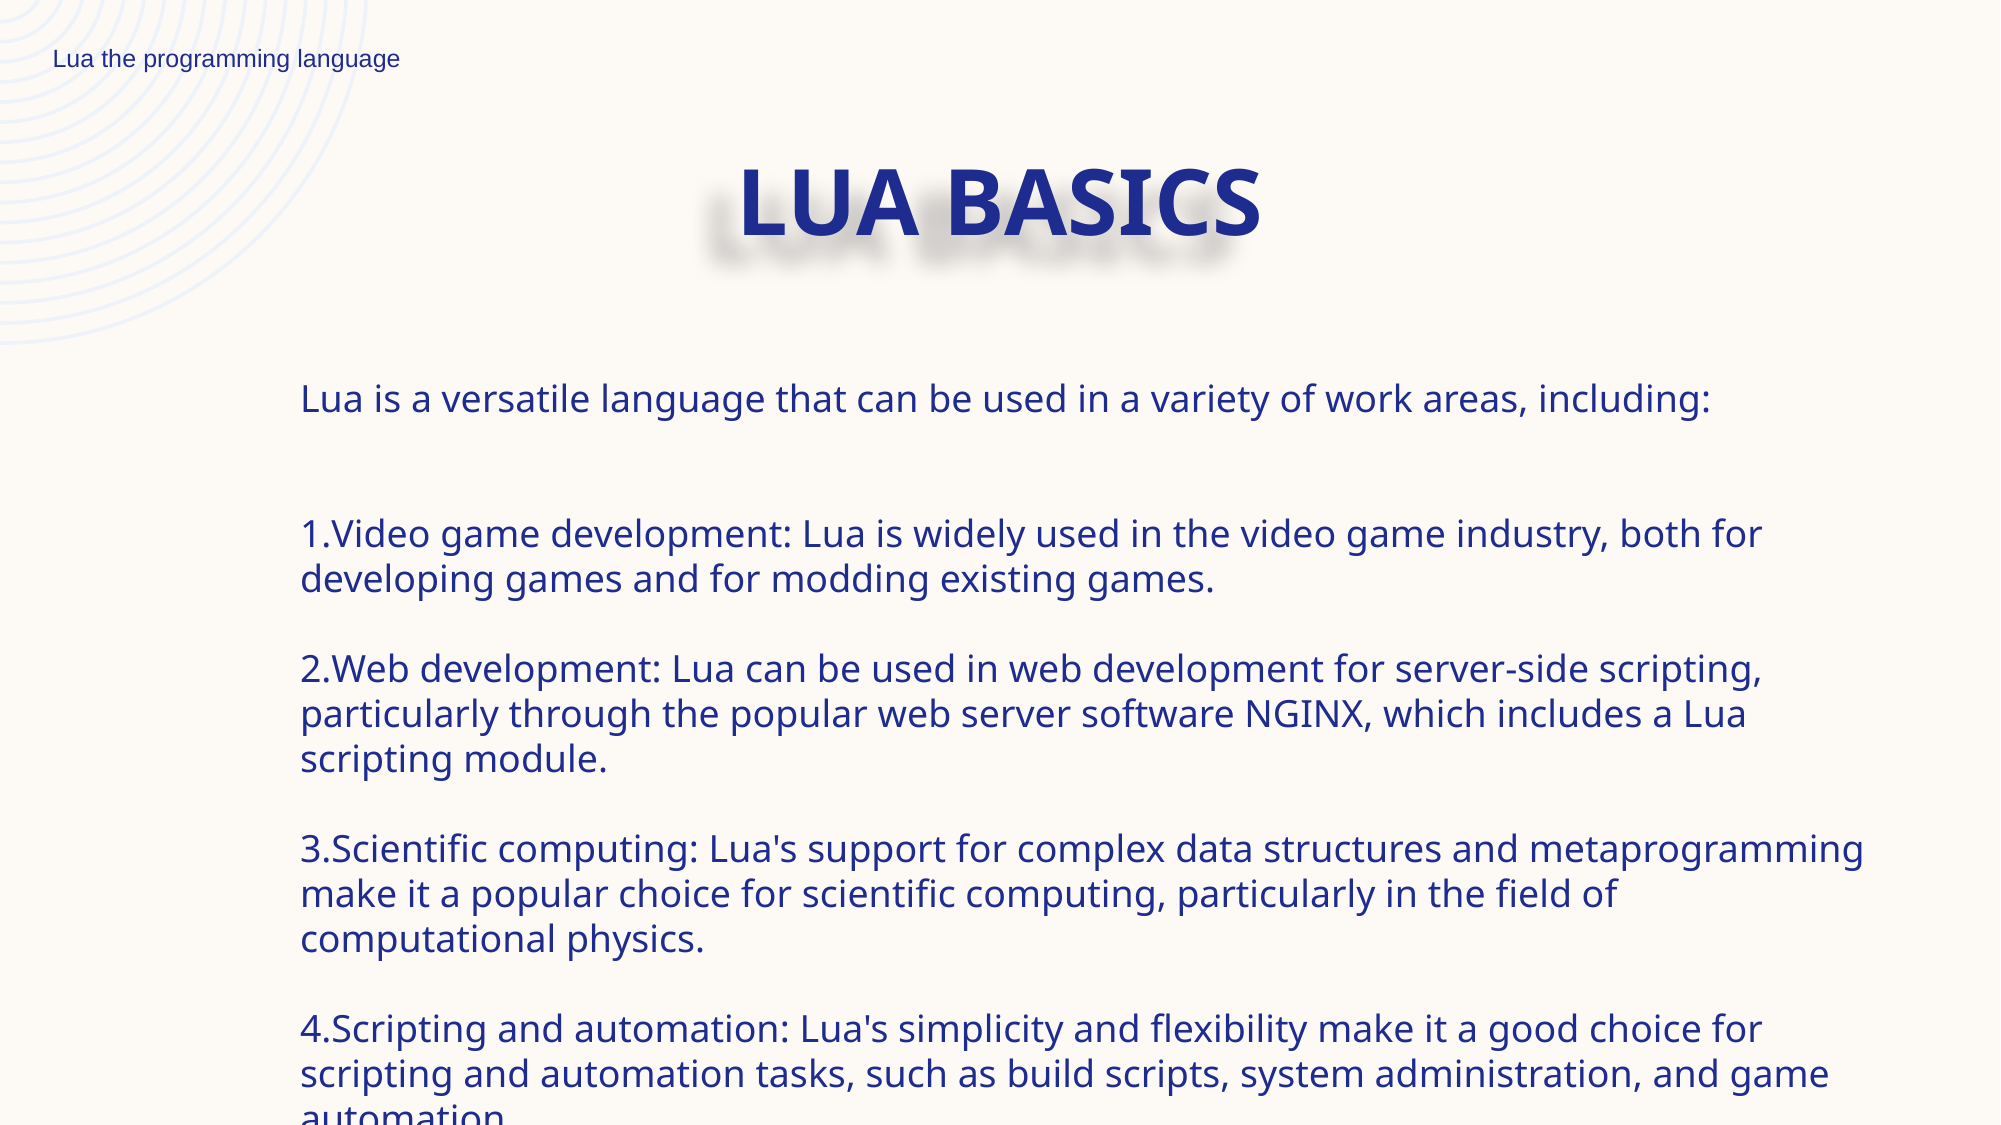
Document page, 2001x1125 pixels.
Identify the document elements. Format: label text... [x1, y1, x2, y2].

text_box Lua is a versatile language that can be used in a variety of work areas, including: Video game development: Lua is widely used in the video game industry, both for developing games and for modding existing games. Web development: Lua can be used in web development for server-side scripting, particularly through the popular web server software NGINX, which includes a Lua scripting module. 3.Scientific computing: Lua's support for complex data structures and metaprogramming make it a popular choice for scientific computing, particularly in the field of computational physics. 4.Scripting and automation: Lua's simplicity and flexibility make it a good choice for scripting and automation tasks, such as build scripts, system administration, and game automation. [285, 367, 1900, 1125]
title LUA basics [124, 136, 1876, 263]
footer Lua the programming language [37, 35, 563, 80]
